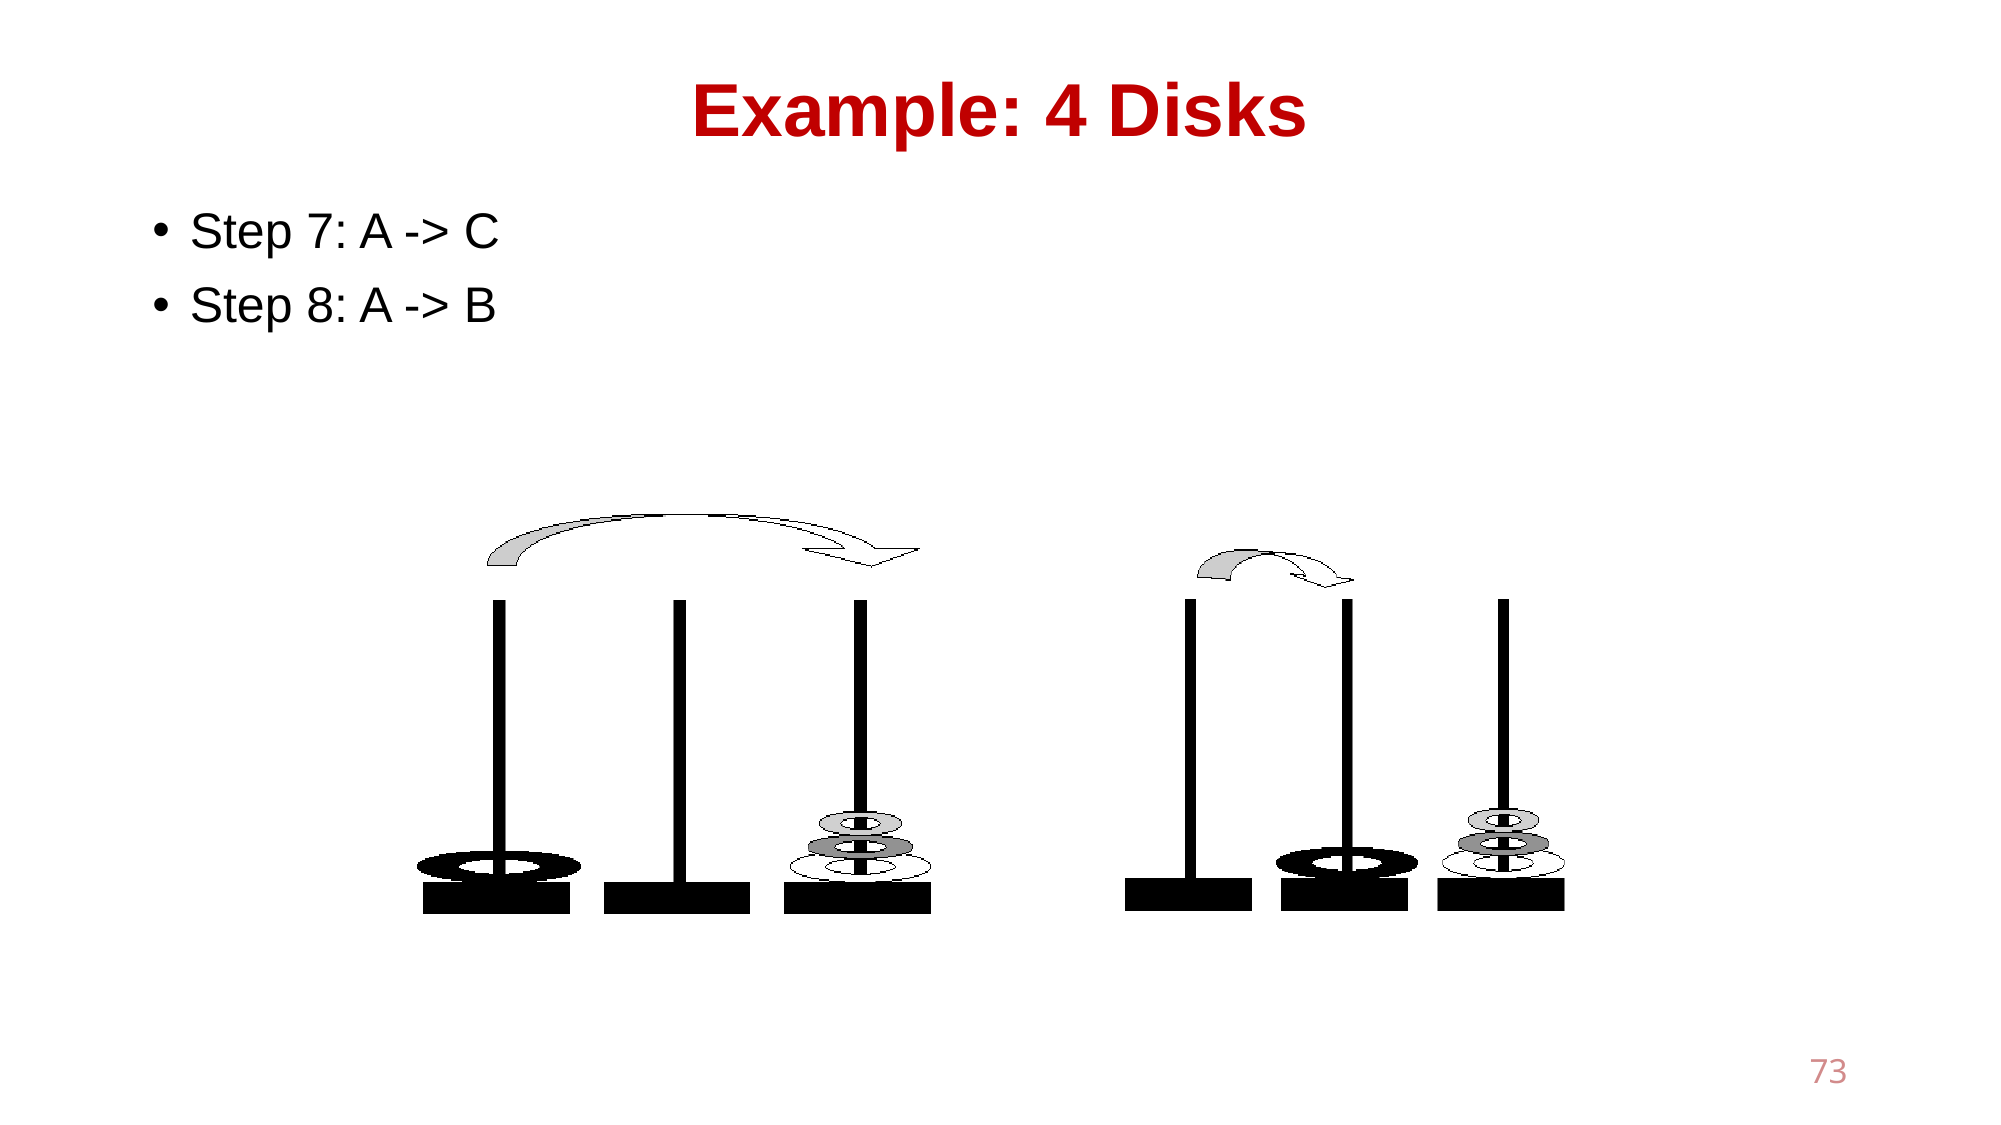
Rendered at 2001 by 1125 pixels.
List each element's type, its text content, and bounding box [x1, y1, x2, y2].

slide_number 73 [1412, 1042, 1863, 1103]
picture [404, 495, 943, 928]
title Example: 4 Disks [137, 59, 1863, 166]
list Step 7: A -> C Step 8: A -> B [137, 197, 1863, 1025]
picture [1099, 493, 1575, 928]
